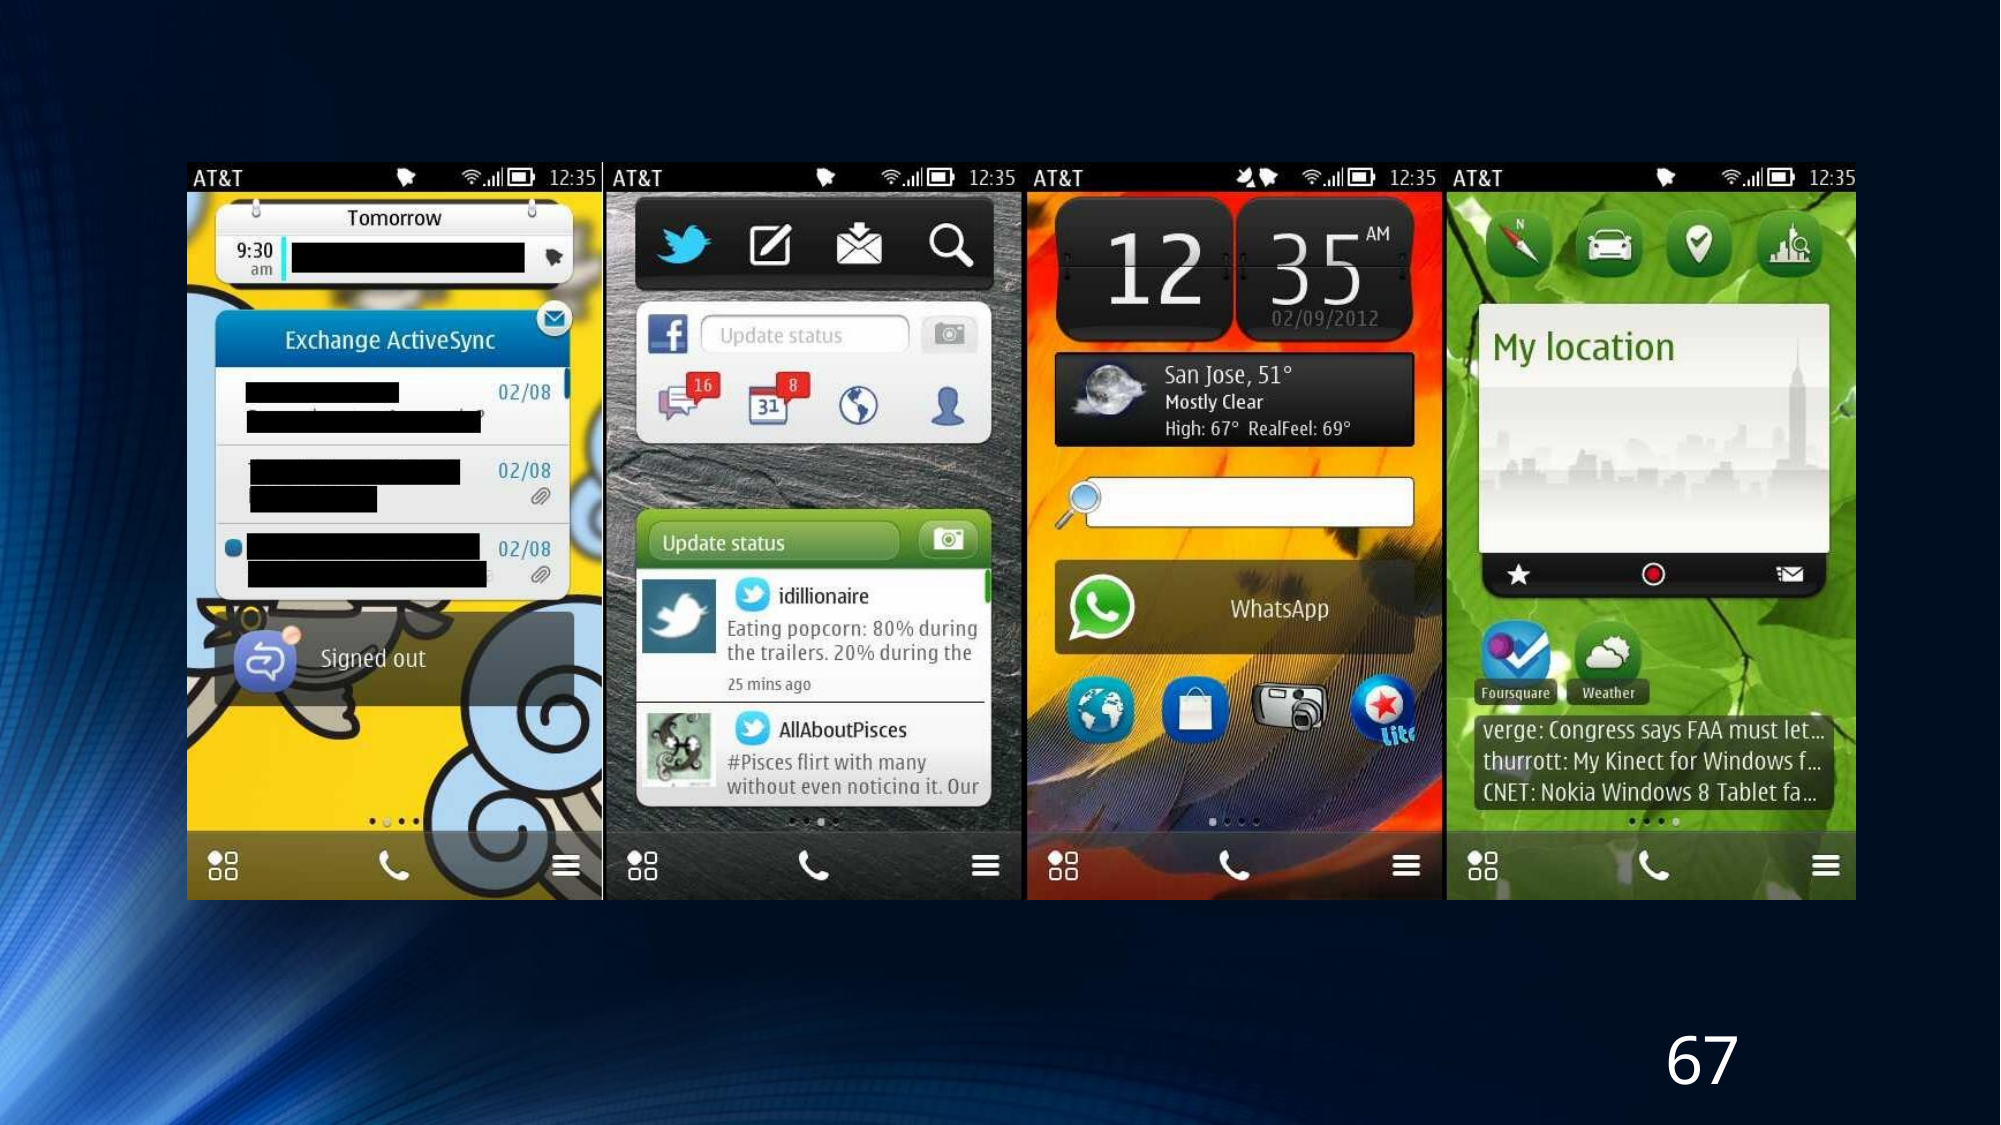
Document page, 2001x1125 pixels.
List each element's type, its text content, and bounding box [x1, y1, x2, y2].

slide_number 67 [1663, 1043, 1744, 1125]
picture [0, 0, 2000, 1125]
